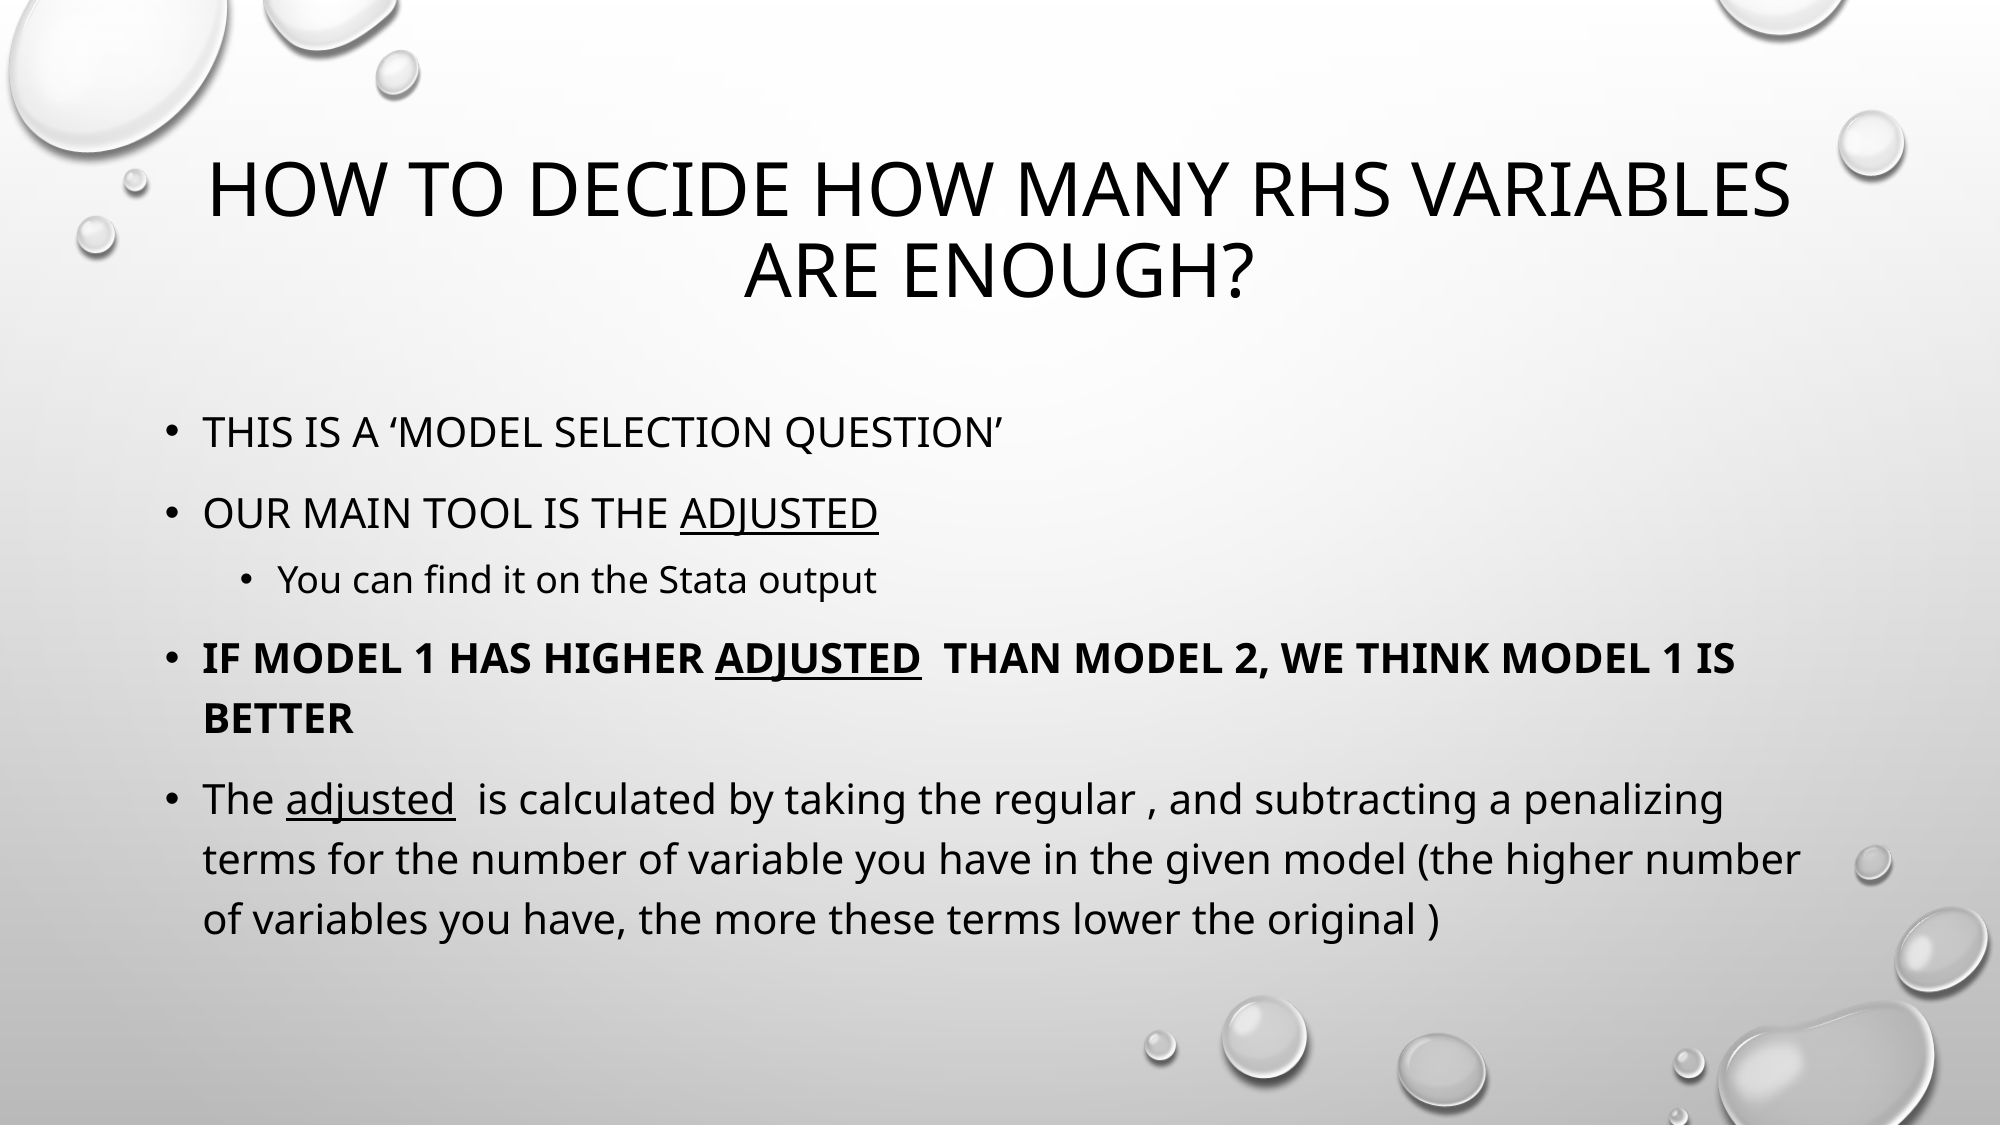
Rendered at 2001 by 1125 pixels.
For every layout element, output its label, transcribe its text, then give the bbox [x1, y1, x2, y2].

title How to decide how many rhs variables are enough? [149, 101, 1851, 364]
picture [0, 0, 2000, 1125]
